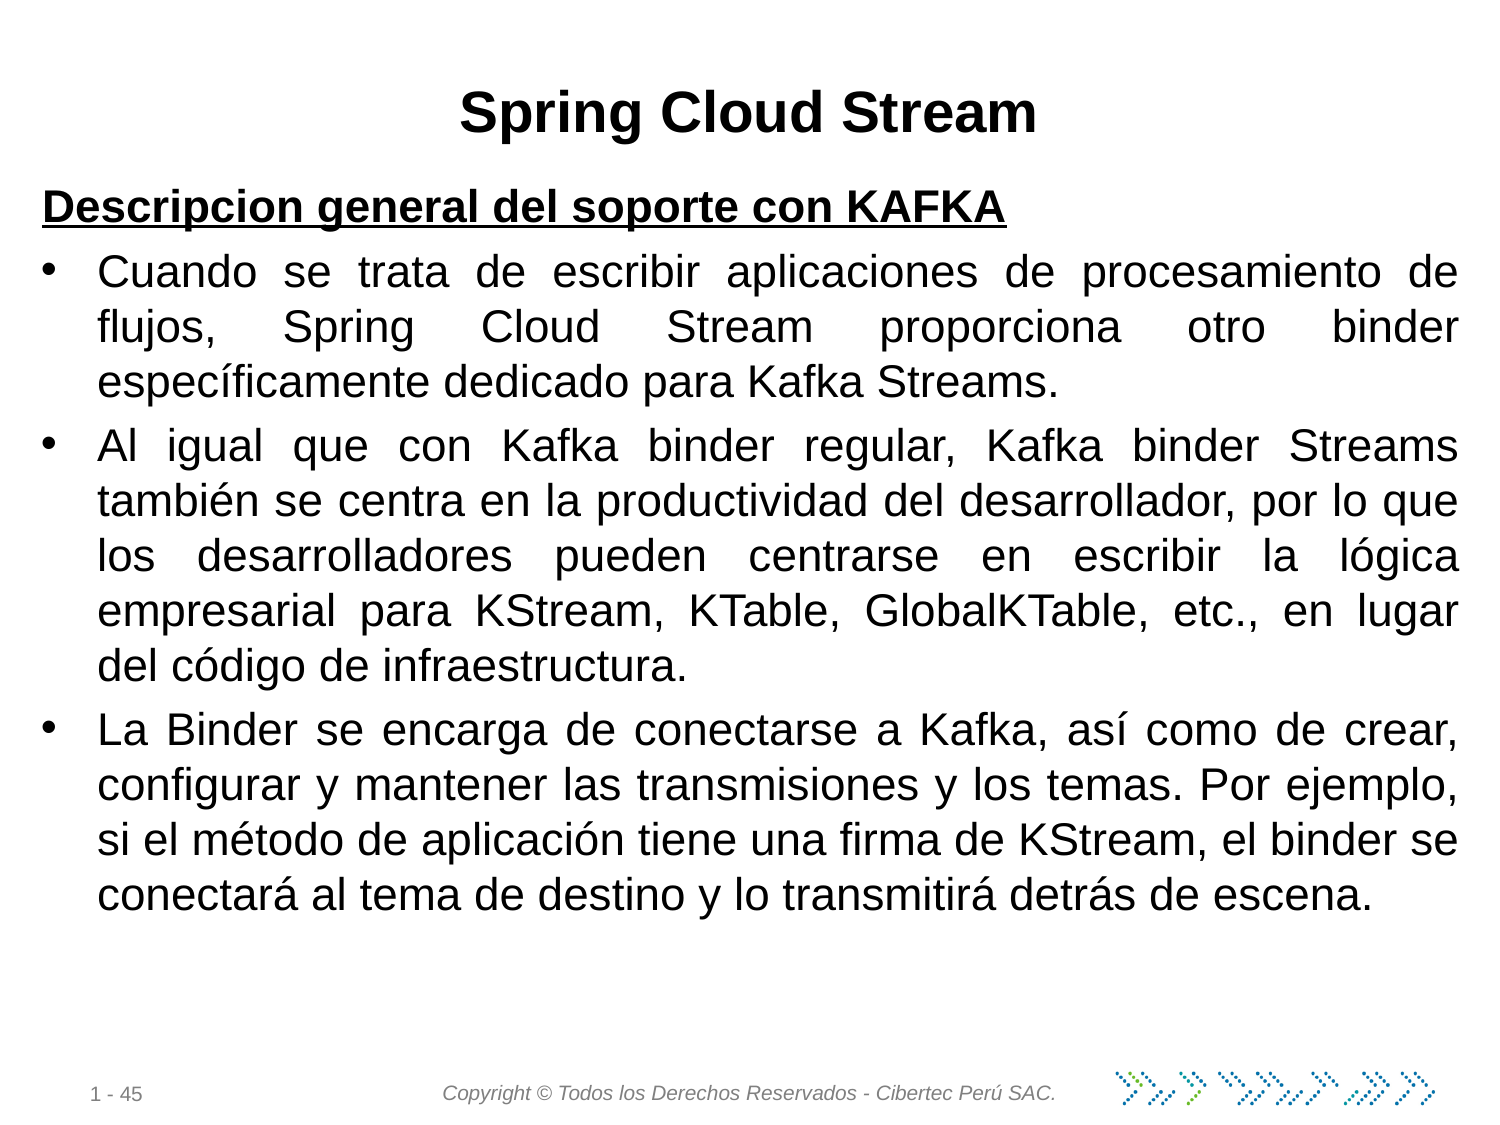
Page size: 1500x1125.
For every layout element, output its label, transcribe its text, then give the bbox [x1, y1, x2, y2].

title Spring Cloud Stream [99, 72, 1399, 175]
list Descripcion general del soporte con KAFKA Cuando se trata de escribir aplicaciones de procesamiento de flujos, Spring Cloud Stream proporciona otro binder específicamente dedicado para Kafka Streams. Al igual que con Kafka binder regular, Kafka binder Streams también se centra en la productividad del desarrollador, por lo que los desarrolladores pueden centrarse en escribir la lógica empresarial para KStream, KTable, GlobalKTable, etc., en lugar del código de infraestructura. La Binder se encarga de conectarse a Kafka, así como de crear, configurar y mantener las transmisiones y los temas. Por ejemplo, si el método de aplicación tiene una firma de KStream, el binder se conectará al tema de destino y lo transmitirá detrás de escena. [37, 175, 1463, 935]
picture [1107, 1071, 1445, 1108]
